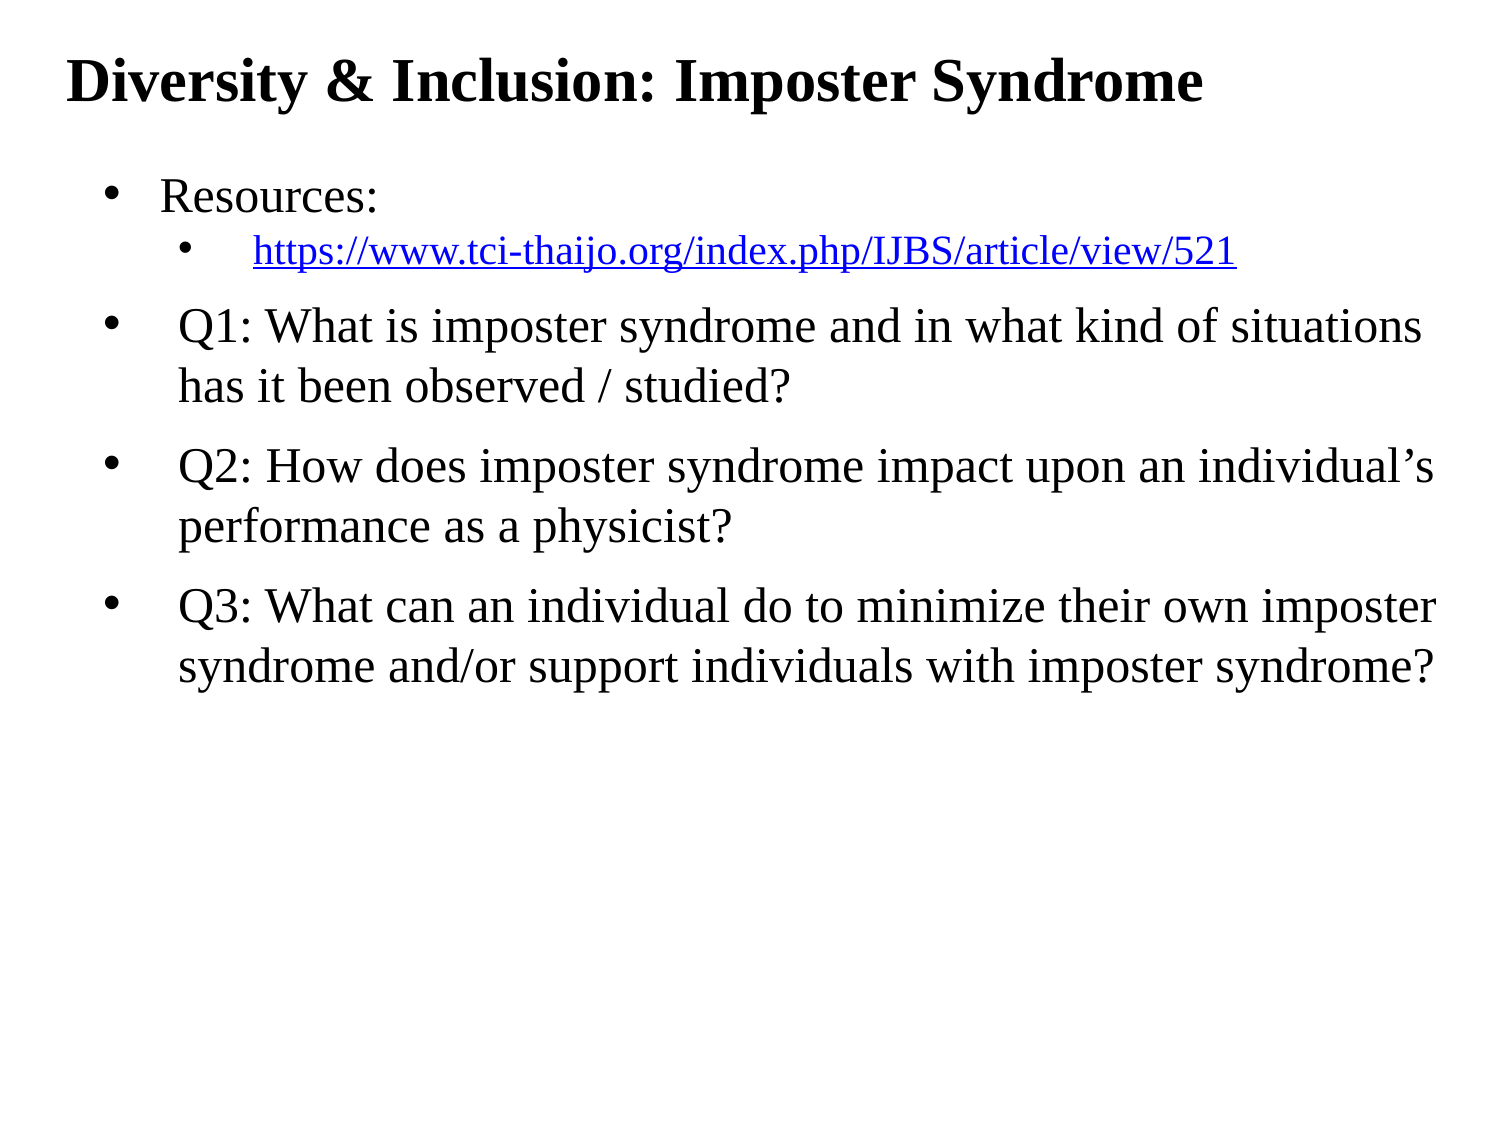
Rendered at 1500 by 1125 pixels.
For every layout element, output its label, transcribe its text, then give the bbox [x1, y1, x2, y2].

text_box Resources: https://www.tci-thaijo.org/index.php/IJBS/article/view/521 Q1: What is imposter syndrome and in what kind of situations has it been observed / studied? Q2: How does imposter syndrome impact upon an individual’s performance as a physicist? Q3: What can an individual do to minimize their own imposter syndrome and/or support individuals with imposter syndrome? [88, 155, 1459, 700]
text_box Diversity & Inclusion: Imposter Syndrome [51, 31, 1221, 122]
